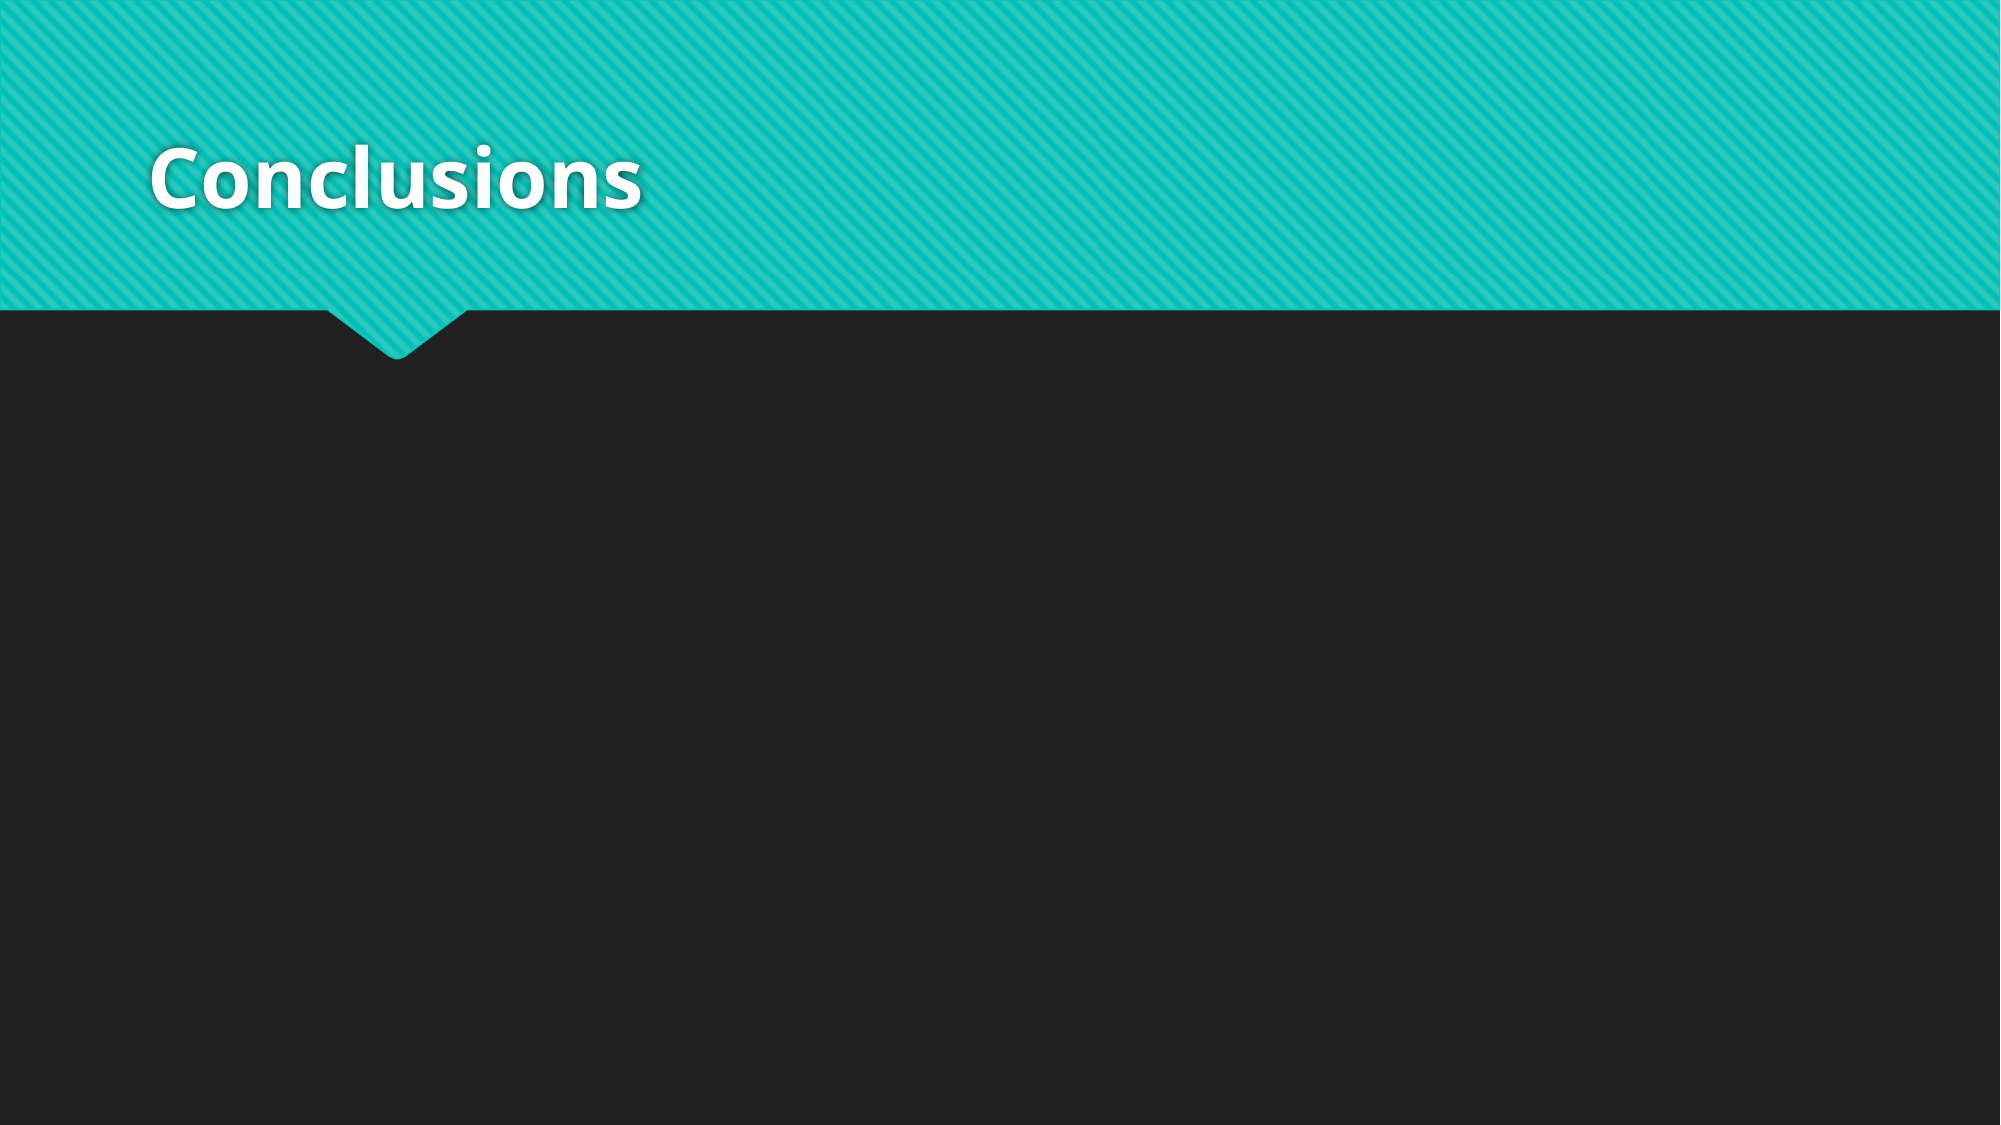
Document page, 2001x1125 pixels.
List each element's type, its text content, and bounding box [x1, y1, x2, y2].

title Conclusions [132, 73, 1868, 233]
